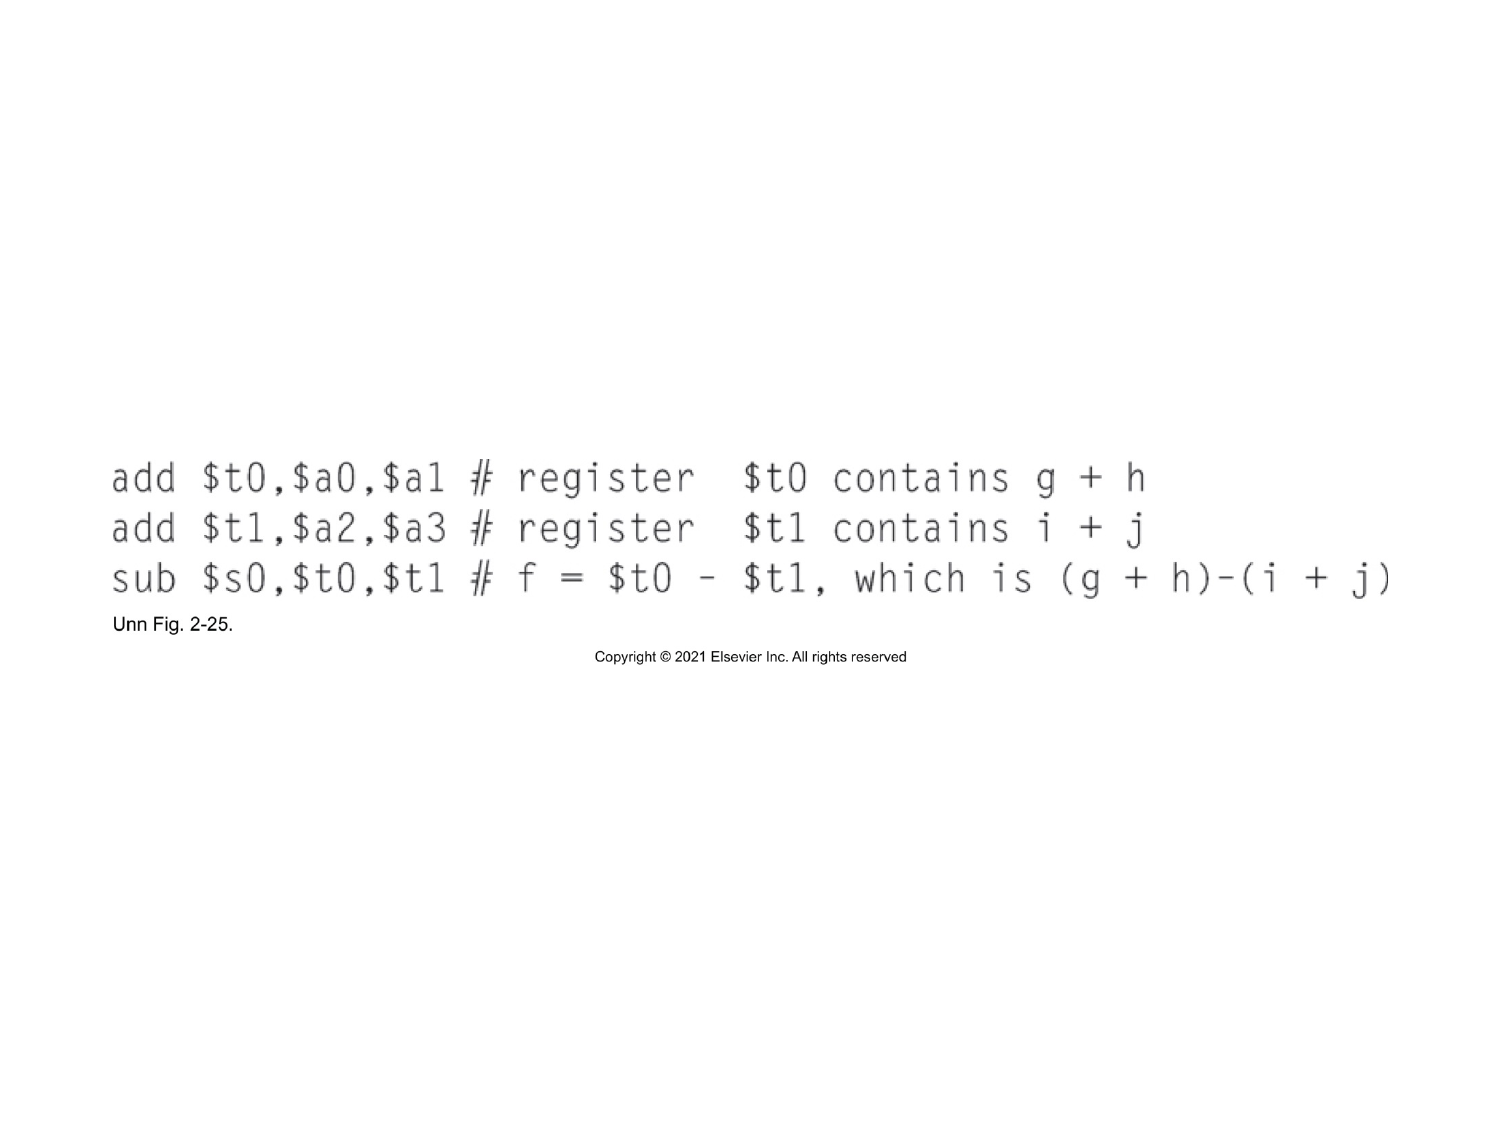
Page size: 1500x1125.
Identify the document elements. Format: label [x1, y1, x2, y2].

picture [112, 459, 1388, 666]
